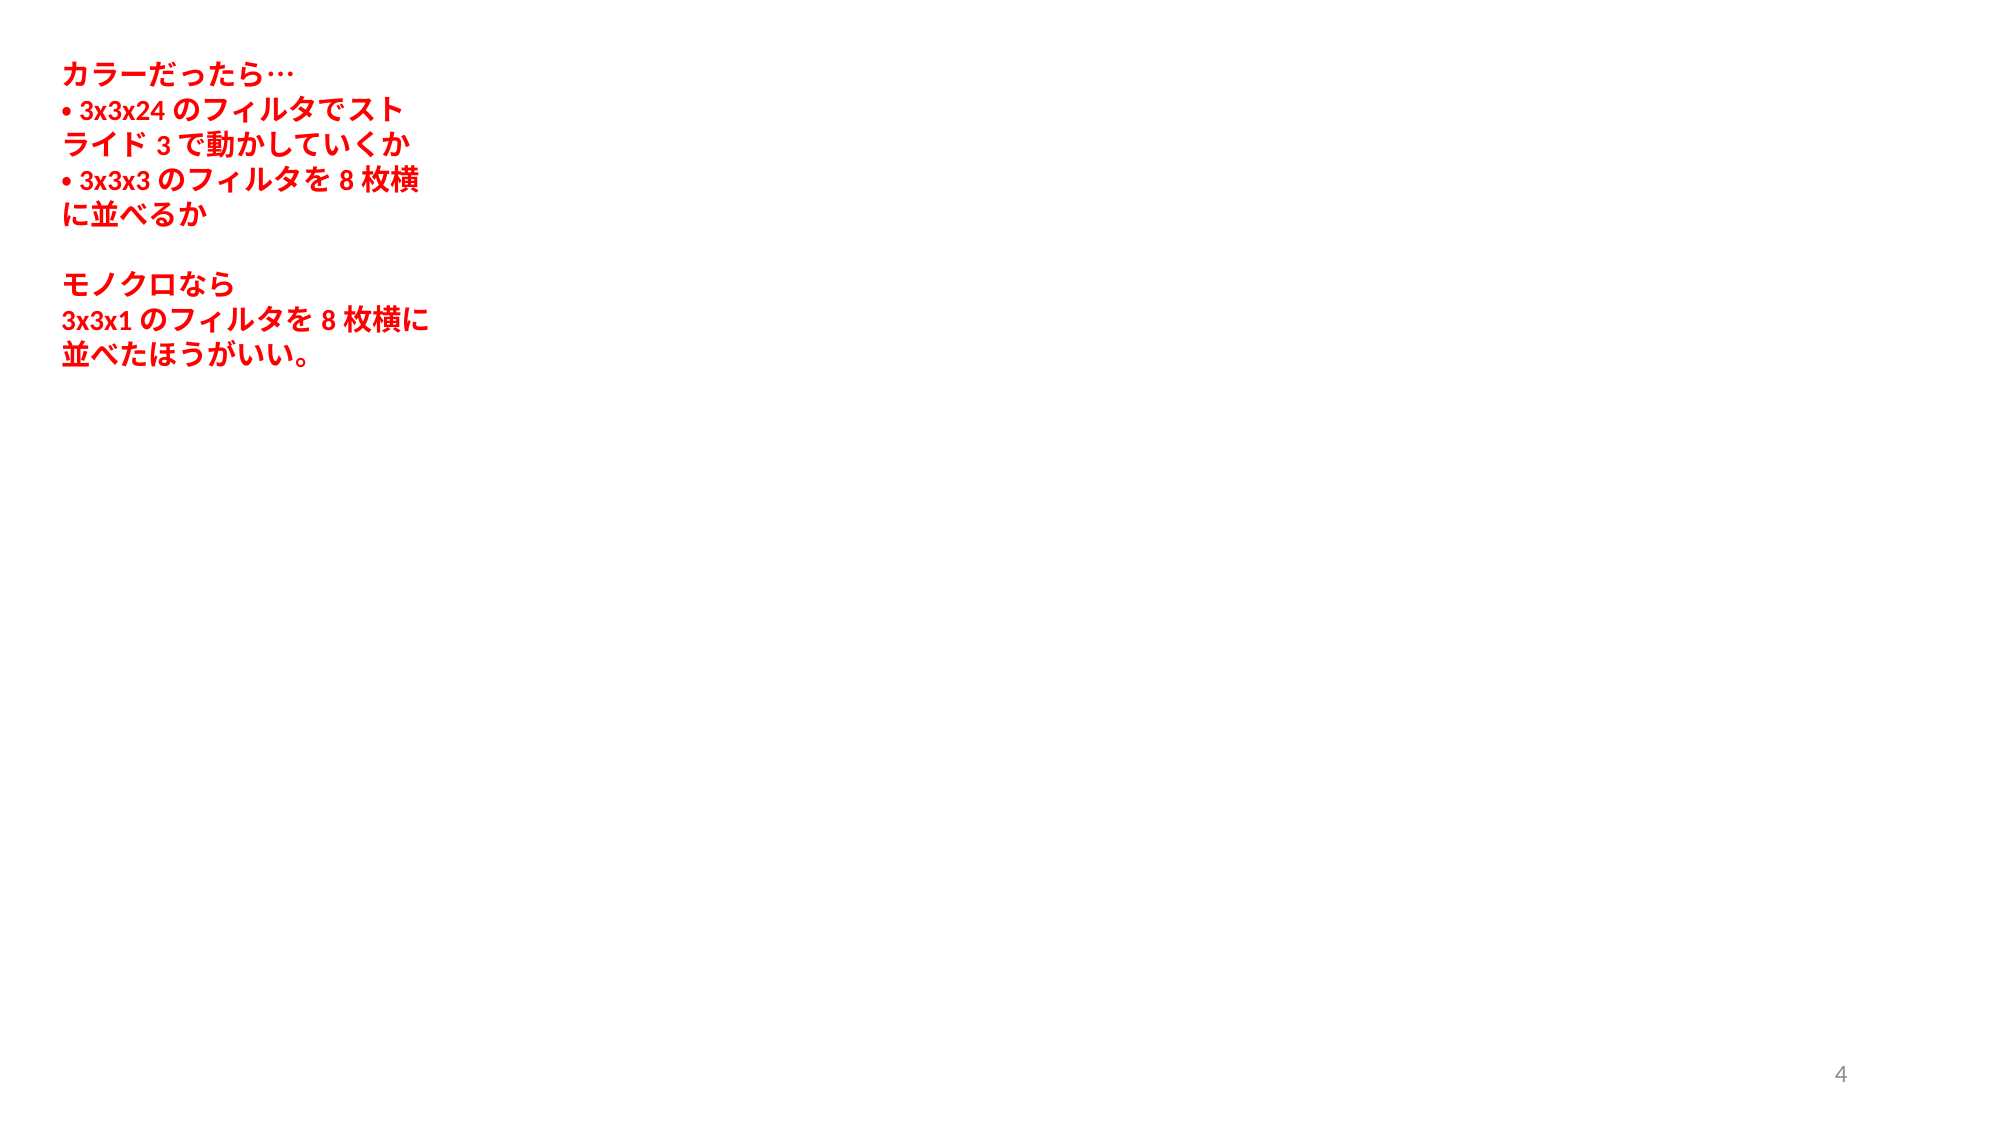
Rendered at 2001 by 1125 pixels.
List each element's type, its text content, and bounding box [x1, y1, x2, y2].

text_box カラーだったら… ・3x3x24のフィルタでストライド3で動かしていくか ・3x3x3のフィルタを8枚横に並べるか モノクロなら 3x3x1のフィルタを8枚横に並べたほうがいい。 [46, 49, 446, 414]
slide_number 4 [1412, 1042, 1863, 1103]
